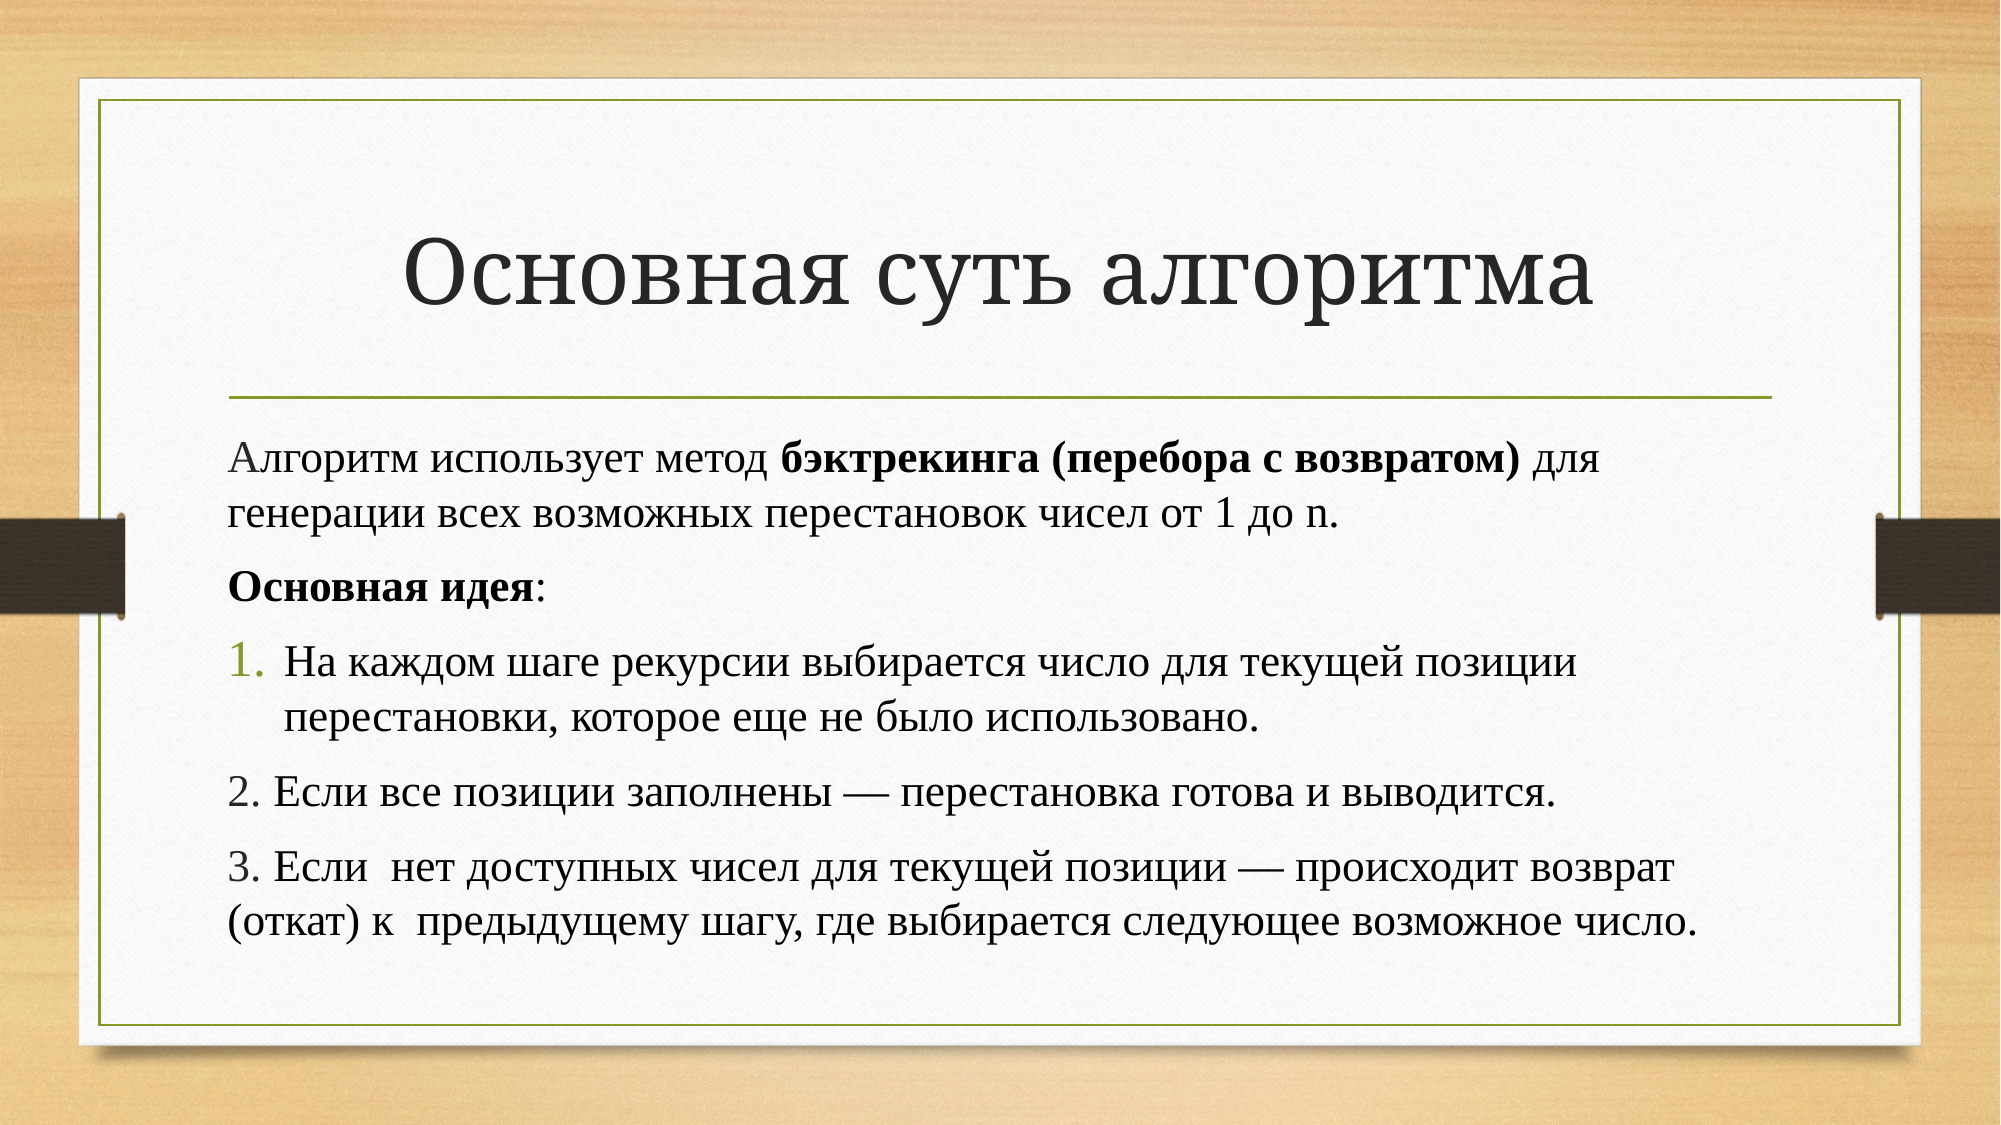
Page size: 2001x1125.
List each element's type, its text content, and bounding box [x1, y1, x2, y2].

title Основная суть алгоритма [212, 161, 1788, 375]
list Алгоритм использует метод бэктрекинга (перебора с возвратом) для генерации всех возможных перестановок чисел от 1 до n. Основная идея: На каждом шаге рекурсии выбирается число для текущей позиции перестановки, которое еще не было использовано. 2. Если все позиции заполнены — перестановка готова и выводится. 3. Если нет доступных чисел для текущей позиции — происходит возврат (откат) к предыдущему шагу, где выбирается следующее возможное число. [212, 419, 1788, 964]
picture [0, 0, 2001, 1125]
